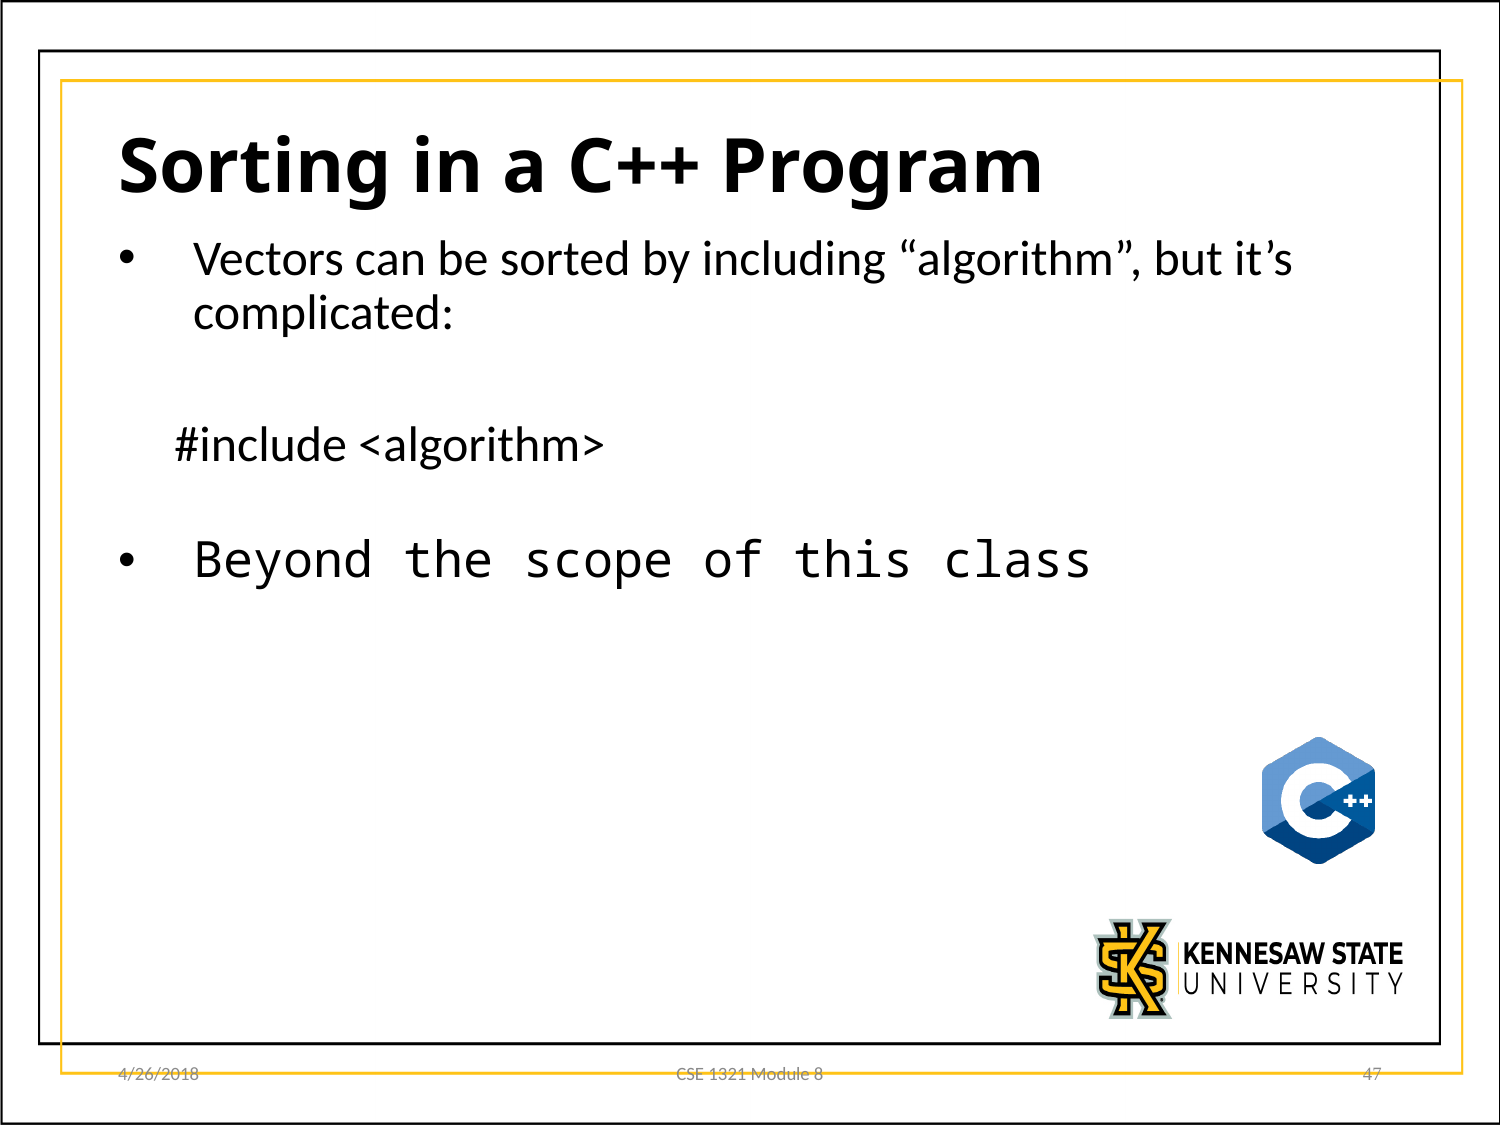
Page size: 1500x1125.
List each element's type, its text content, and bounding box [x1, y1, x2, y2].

list Vectors can be sorted by including “algorithm”, but it’s complicated: #include <algorithm> Beyond the scope of this class [103, 224, 1397, 1014]
slide_number 47 [1059, 1042, 1397, 1103]
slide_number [103, 1042, 441, 1103]
title Sorting in a C++ Program [103, 59, 1397, 224]
text_box CSE 1321 Module 8 [496, 1042, 1004, 1103]
picture [0, 0, 1500, 1125]
